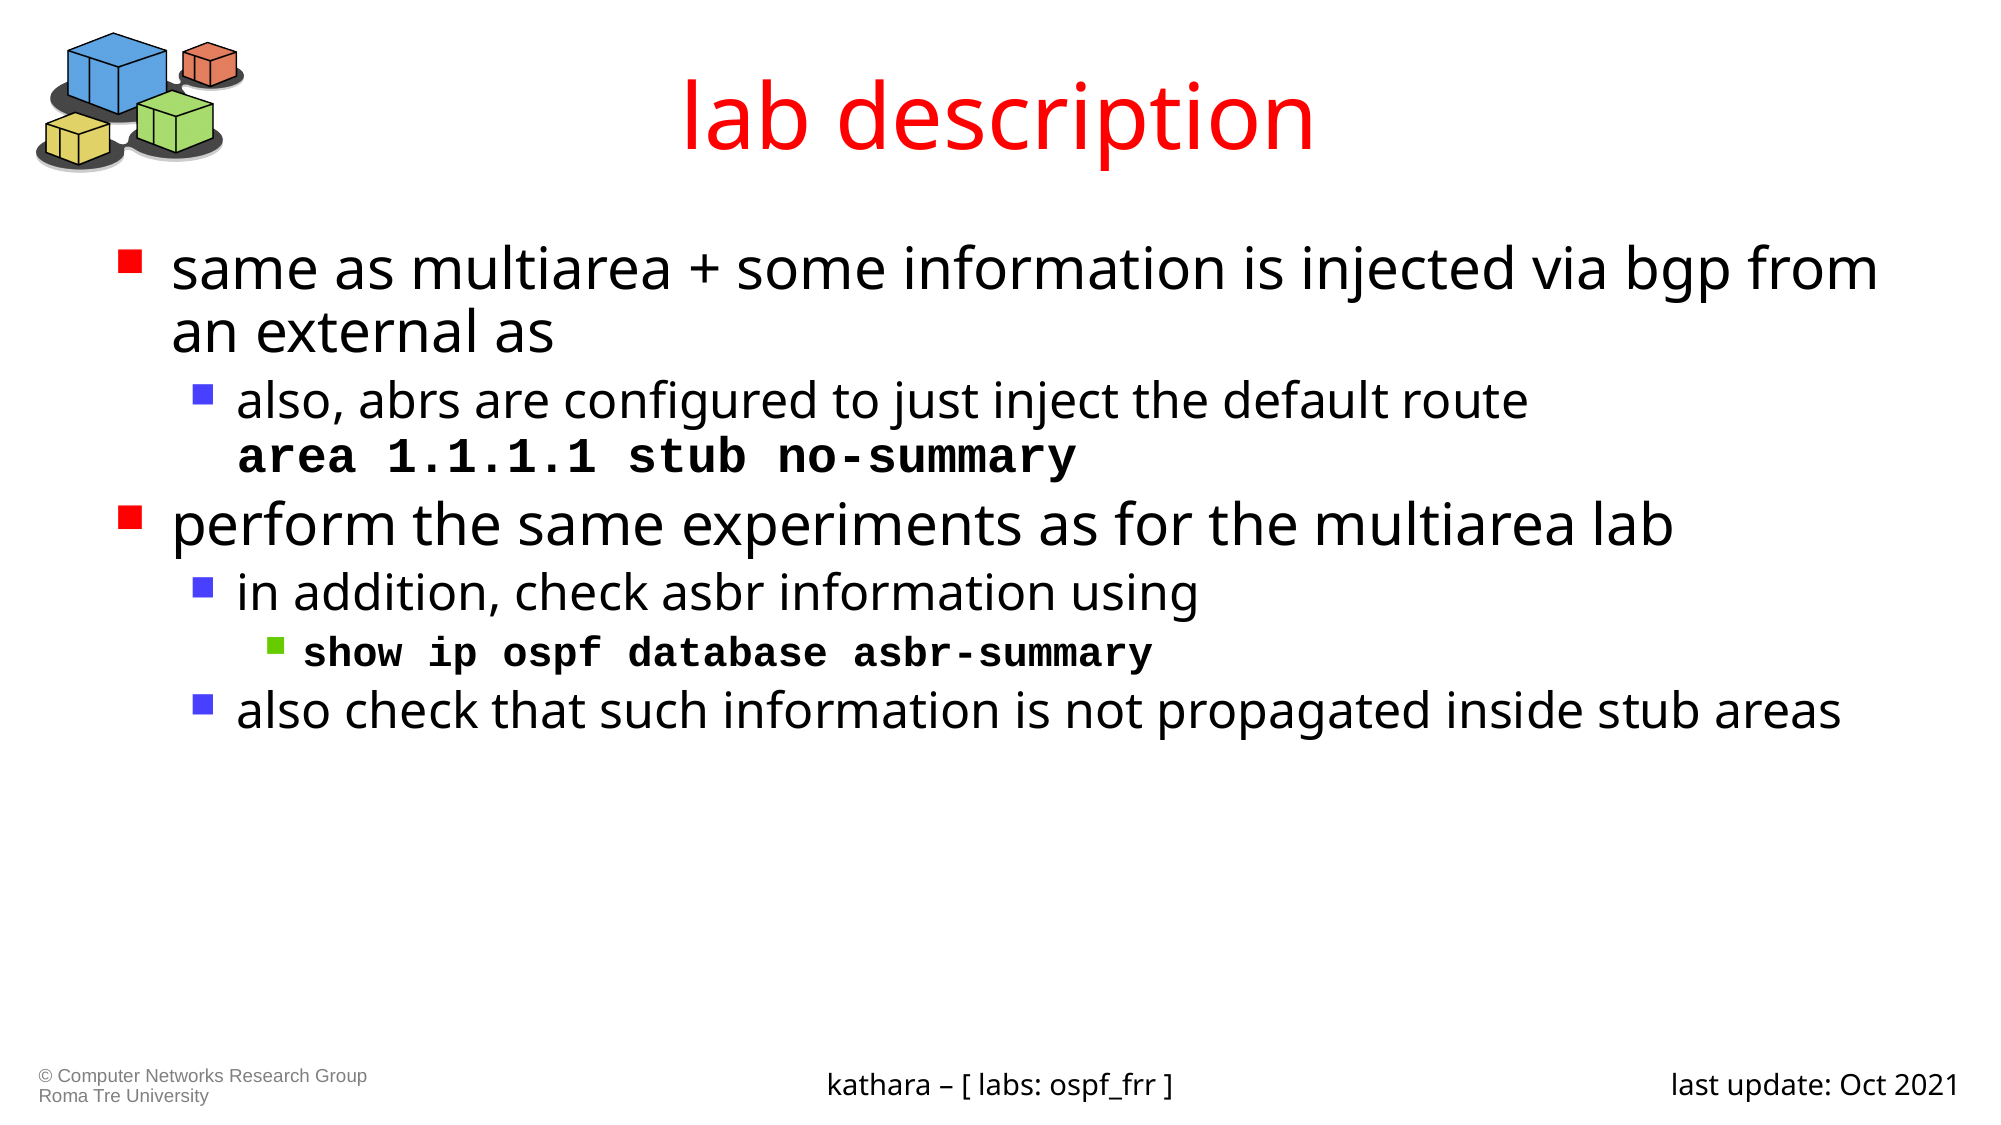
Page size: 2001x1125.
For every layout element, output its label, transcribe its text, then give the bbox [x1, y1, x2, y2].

footer kathara – [ labs: ospf_frr ] [511, 1058, 1489, 1114]
list same as multiarea + some information is injected via bgp from an external as also, abrs are configured to just inject the default route area 1.1.1.1 stub no-summary perform the same experiments as for the multiarea lab in addition, check asbr information using show ip ospf database asbr-summary also check that such information is not propagated inside stub areas [99, 231, 1900, 1005]
title lab description [99, 19, 1900, 207]
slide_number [1519, 1058, 1977, 1114]
picture [36, 32, 99, 173]
